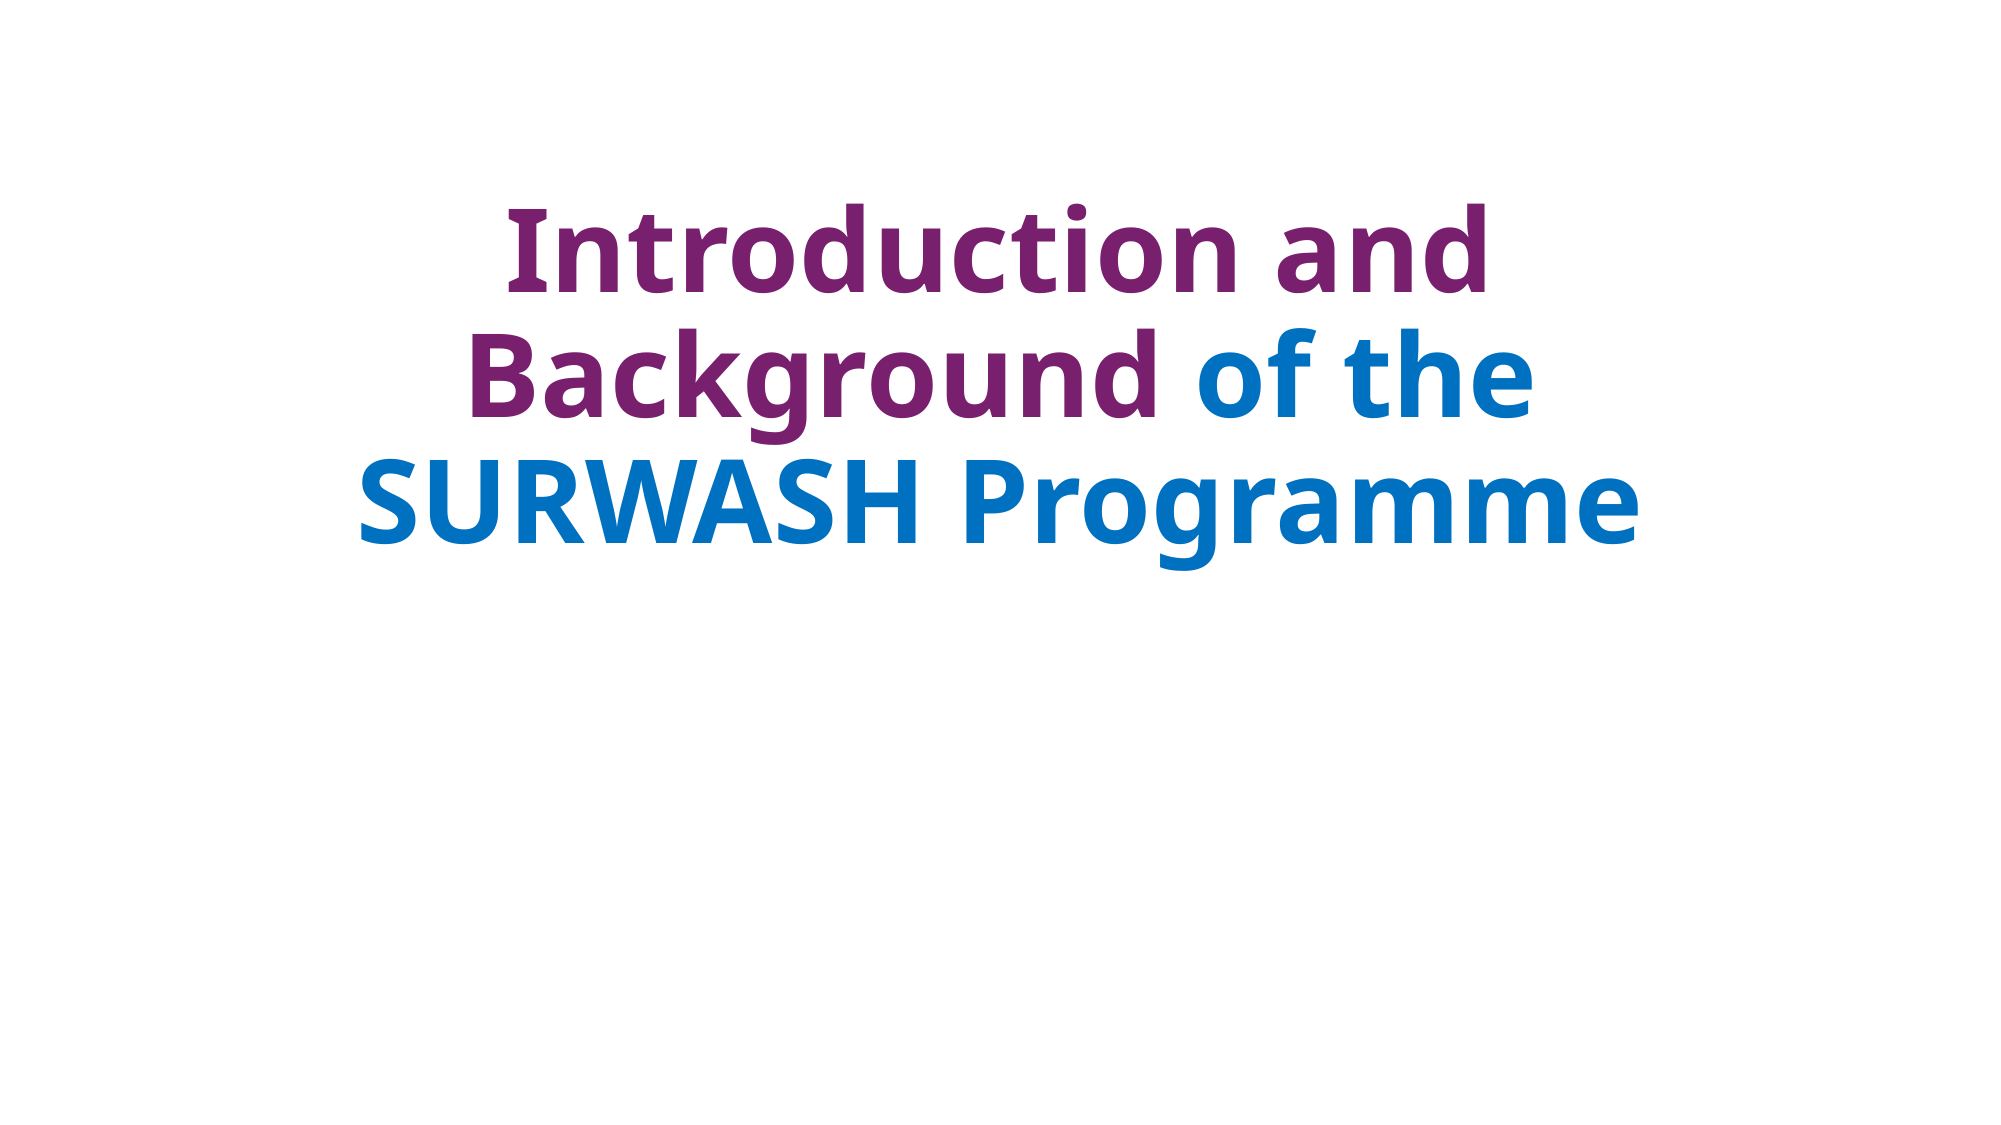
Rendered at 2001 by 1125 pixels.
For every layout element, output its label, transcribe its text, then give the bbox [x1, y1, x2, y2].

title Introduction and Background of the SURWASH Programme [249, 184, 1750, 576]
